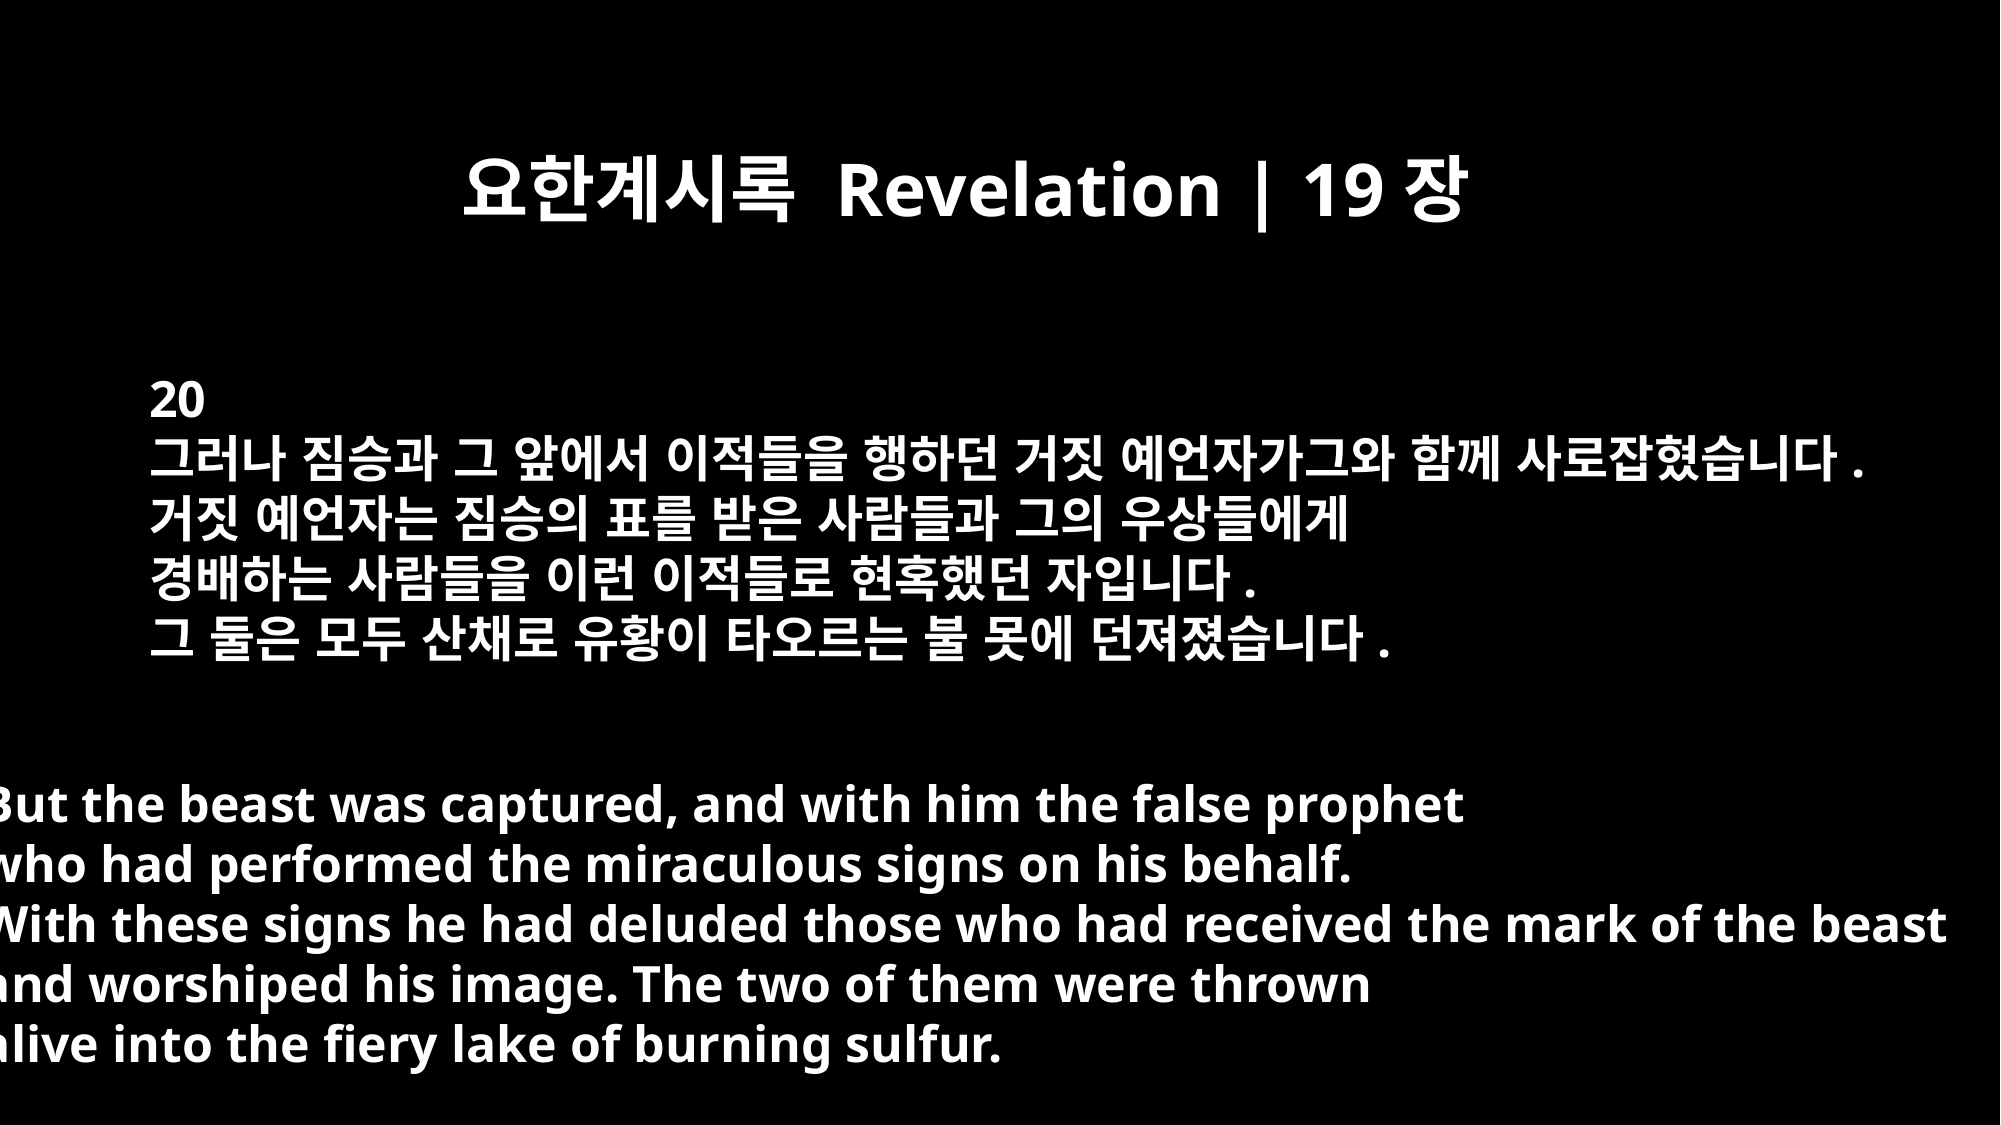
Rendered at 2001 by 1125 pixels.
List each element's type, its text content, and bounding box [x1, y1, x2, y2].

text_box 20 그러나 짐승과 그 앞에서 이적들을 행하던 거짓 예언자가그와 함께 사로잡혔습니다. 거짓 예언자는 짐승의 표를 받은 사람들과 그의 우상들에게 경배하는 사람들을 이런 이적들로 현혹했던 자입니다. 그 둘은 모두 산채로 유황이 타오르는 불 못에 던져졌습니다. [134, 359, 1881, 675]
text_box 요한계시록 Revelation | 19장 [446, 136, 1486, 239]
text_box But the beast was captured, and with him the false prophet who had performed the miraculous signs on his behalf. With these signs he had deluded those who had received the mark of the beast and worshiped his image. The two of them were thrown alive into the fiery lake of burning sulfur. [0, 764, 1965, 1080]
